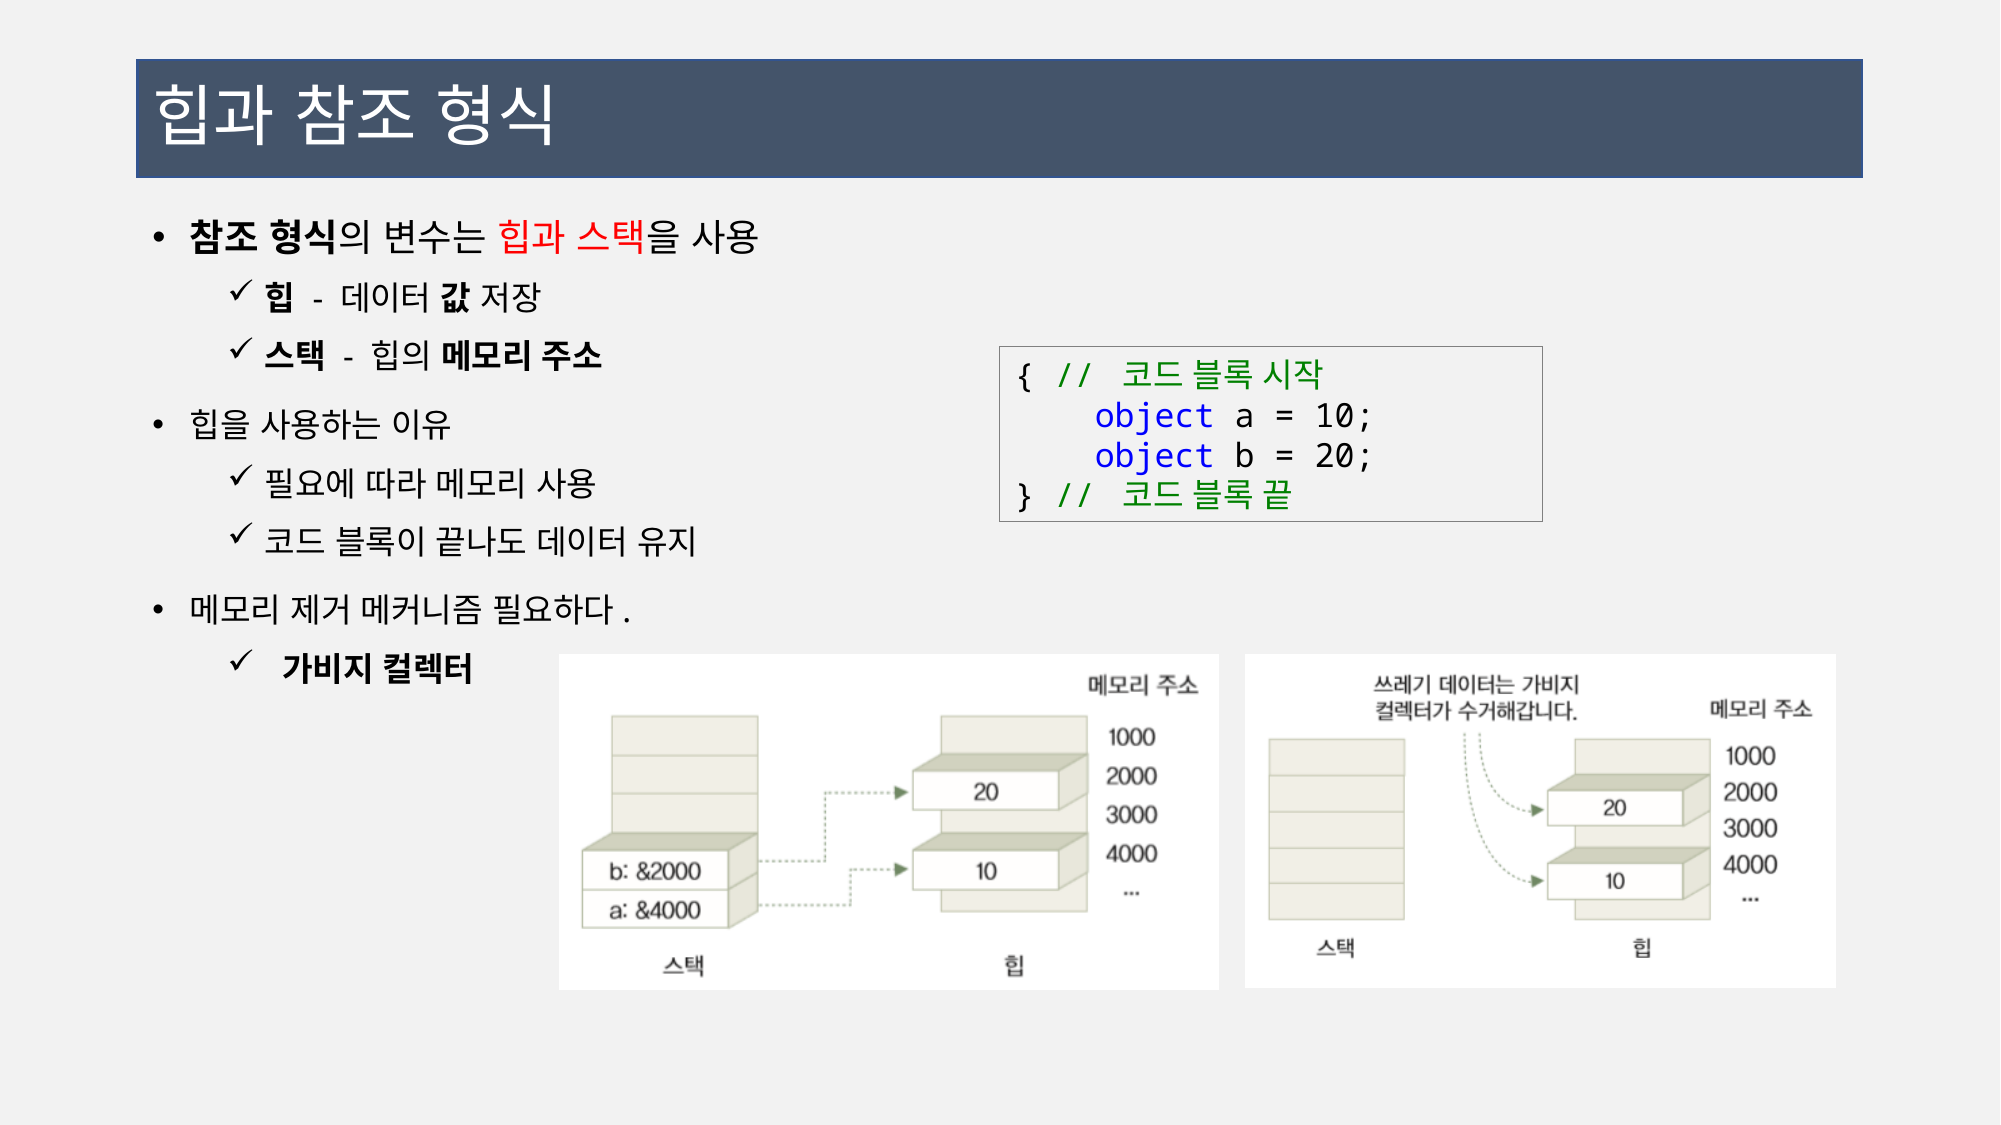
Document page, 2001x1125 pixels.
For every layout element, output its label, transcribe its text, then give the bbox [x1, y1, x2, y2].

picture [1245, 654, 1836, 988]
picture [559, 654, 1219, 990]
text_box { // 코드 블록 시작 object a = 10; object b = 20; } // 코드 블록 끝 [999, 346, 1543, 522]
list 참조 형식의 변수는 힙과 스택을 사용 힙 - 데이터 값 저장 스택 - 힙의 메모리 주소 힙을 사용하는 이유 필요에 따라 메모리 사용 코드 블록이 끝나도 데이터 유지 메모리 제거 메커니즘 필요하다. 가비지 컬렉터 [137, 197, 1863, 1040]
title 힙과 참조 형식 [136, 59, 1863, 178]
